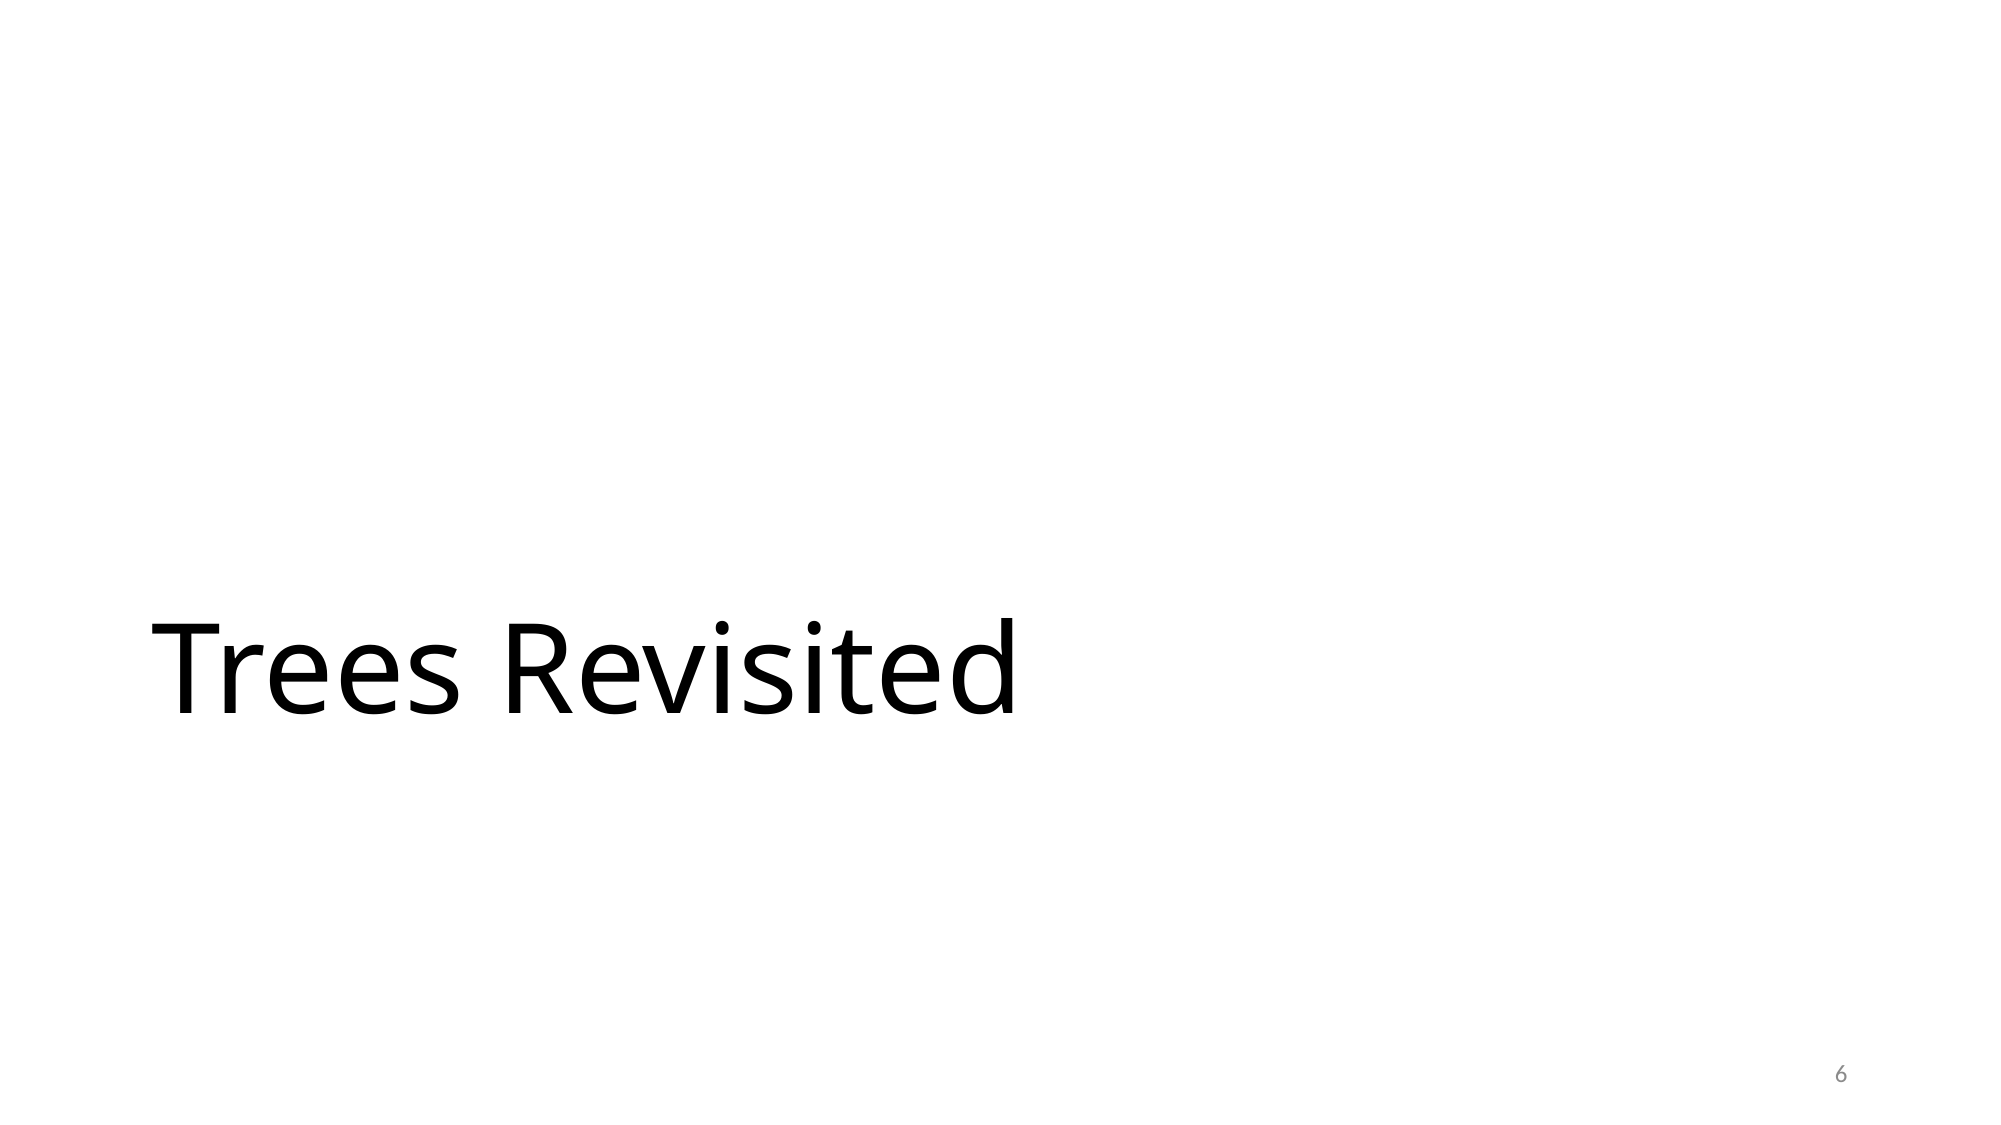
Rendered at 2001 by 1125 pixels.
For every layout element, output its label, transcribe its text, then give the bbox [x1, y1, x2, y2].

slide_number 6 [1412, 1042, 1863, 1103]
title Trees Revisited [136, 280, 1862, 749]
